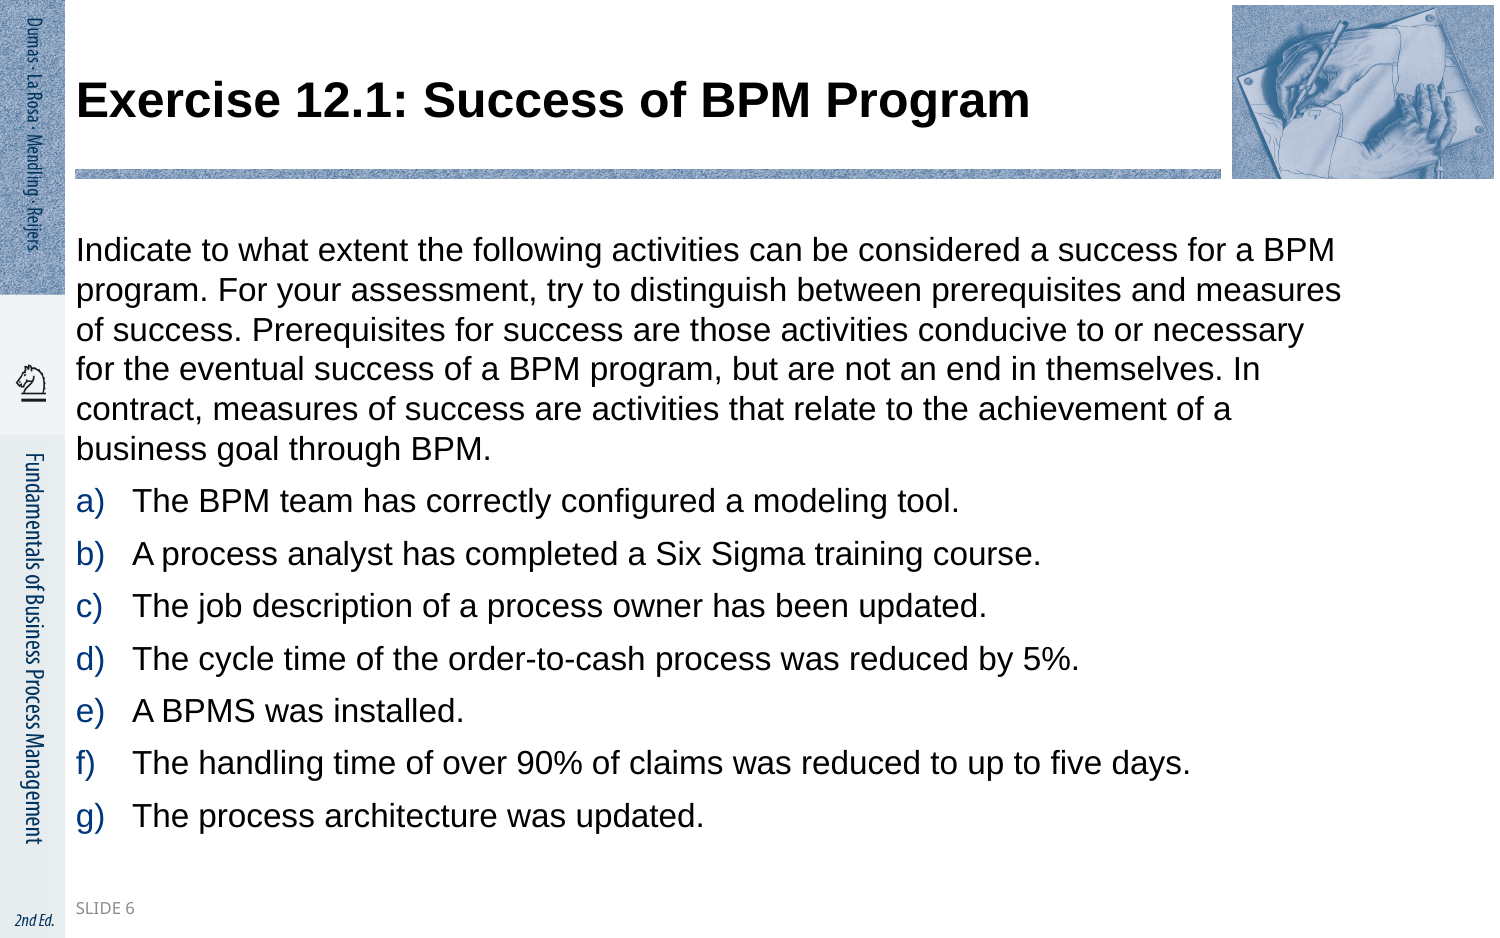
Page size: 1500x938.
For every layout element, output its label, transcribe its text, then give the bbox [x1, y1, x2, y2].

picture [1232, 5, 1494, 179]
title Exercise 12.1: Success of BPM Program [75, 22, 1198, 172]
list Indicate to what extent the following activities can be considered a success for a BPM program. For your assessment, try to distinguish between prerequisites and measures of success. Prerequisites for success are those activities conducive to or necessary for the eventual success of a BPM program, but are not an end in themselves. In contract, measures of success are activities that relate to the achievement of a business goal through BPM. The BPM team has correctly configured a modeling tool. A process analyst has completed a Six Sigma training course. The job description of a process owner has been updated. The cycle time of the order-to-cash process was reduced by 5%. A BPMS was installed. The handling time of over 90% of claims was reduced to up to five days. The process architecture was updated. [75, 220, 1349, 853]
picture [0, 0, 65, 938]
picture [75, 169, 1221, 179]
slide_number Slide 6 [75, 887, 223, 931]
